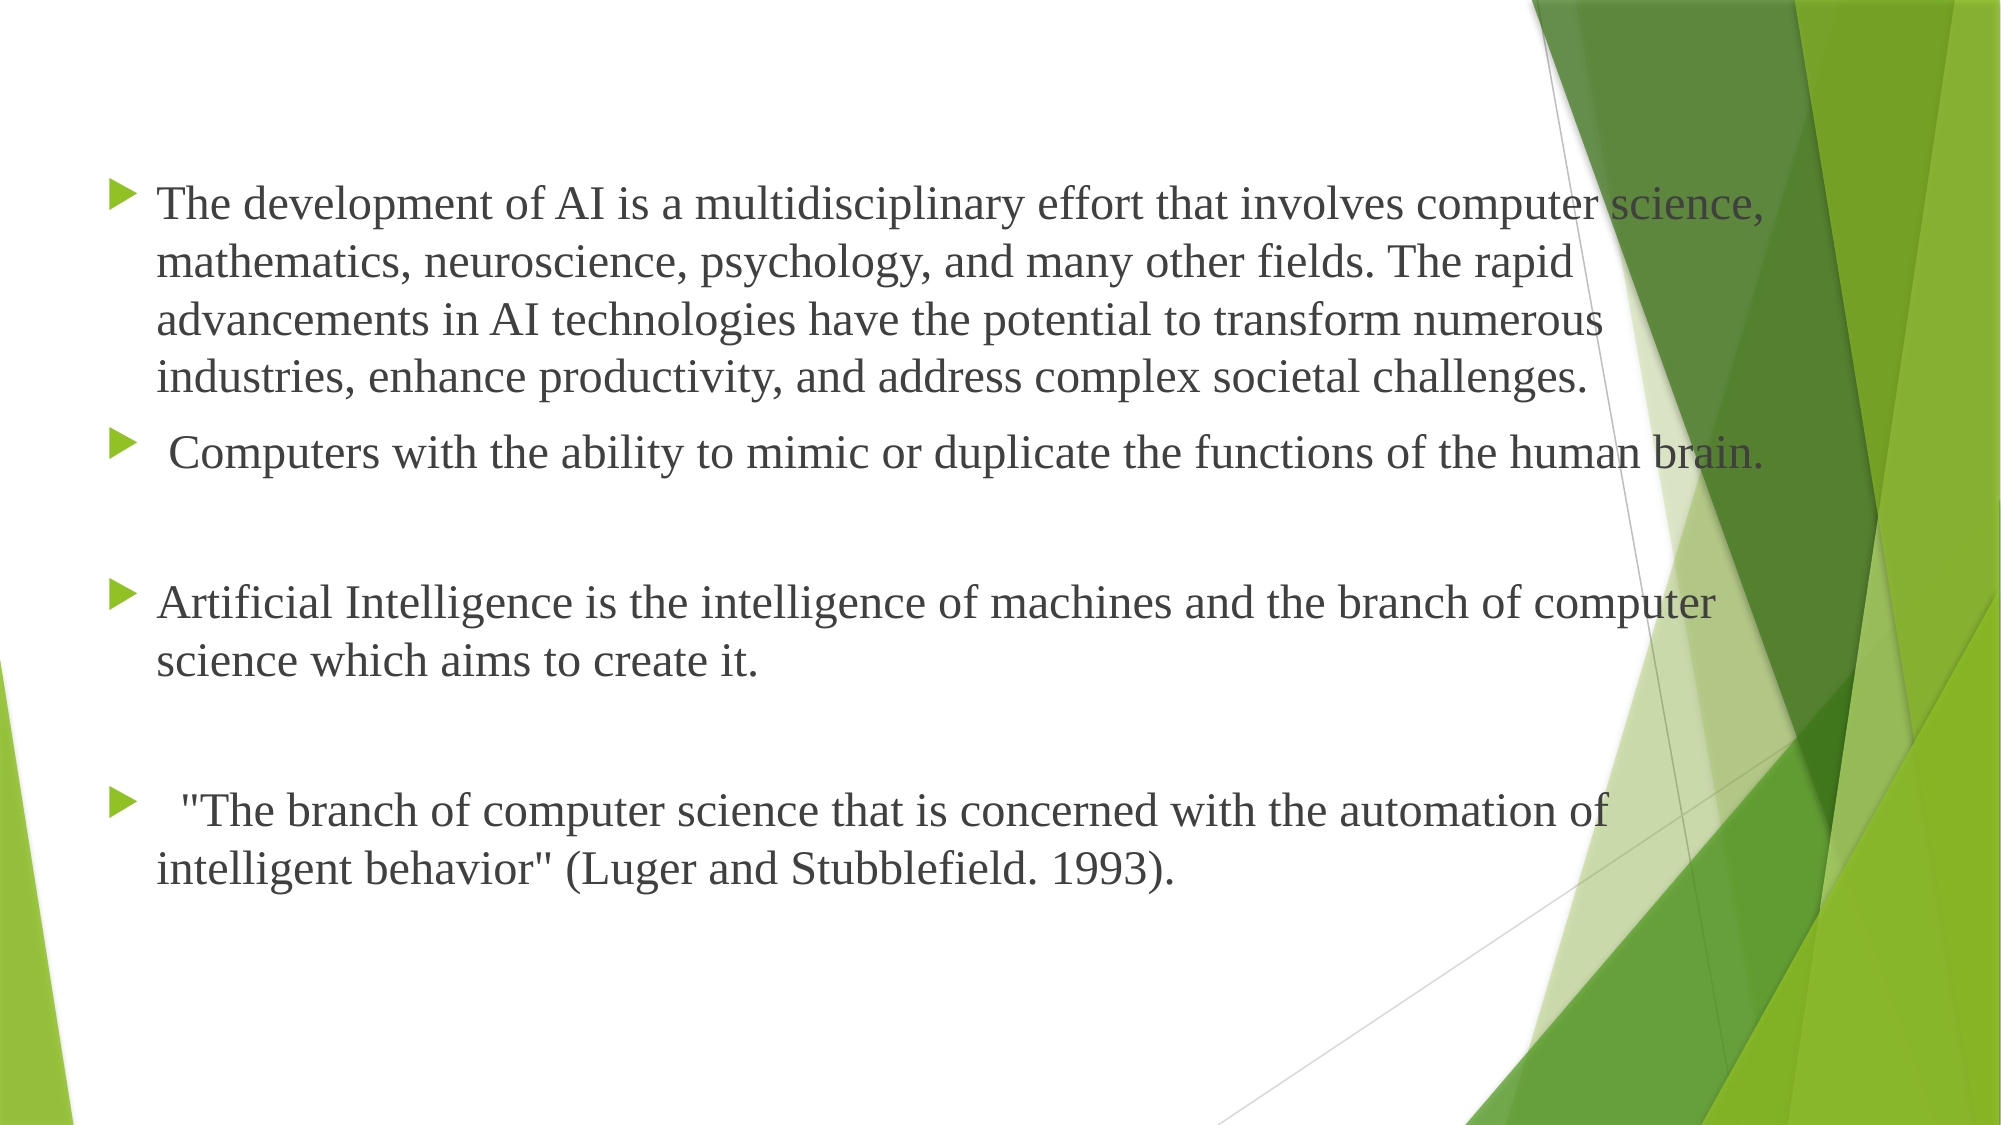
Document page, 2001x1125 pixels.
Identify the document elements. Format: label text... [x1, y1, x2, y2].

list The development of AI is a multidisciplinary effort that involves computer science, mathematics, neuroscience, psychology, and many other fields. The rapid advancements in AI technologies have the potential to transform numerous industries, enhance productivity, and address complex societal challenges. Computers with the ability to mimic or duplicate the functions of the human brain. Artificial Intelligence is the intelligence of machines and the branch of computer science which aims to create it. "The branch of computer science that is concerned with the automation of intelligent behavior" (Luger and Stubblefield. 1993). [90, 88, 1789, 959]
